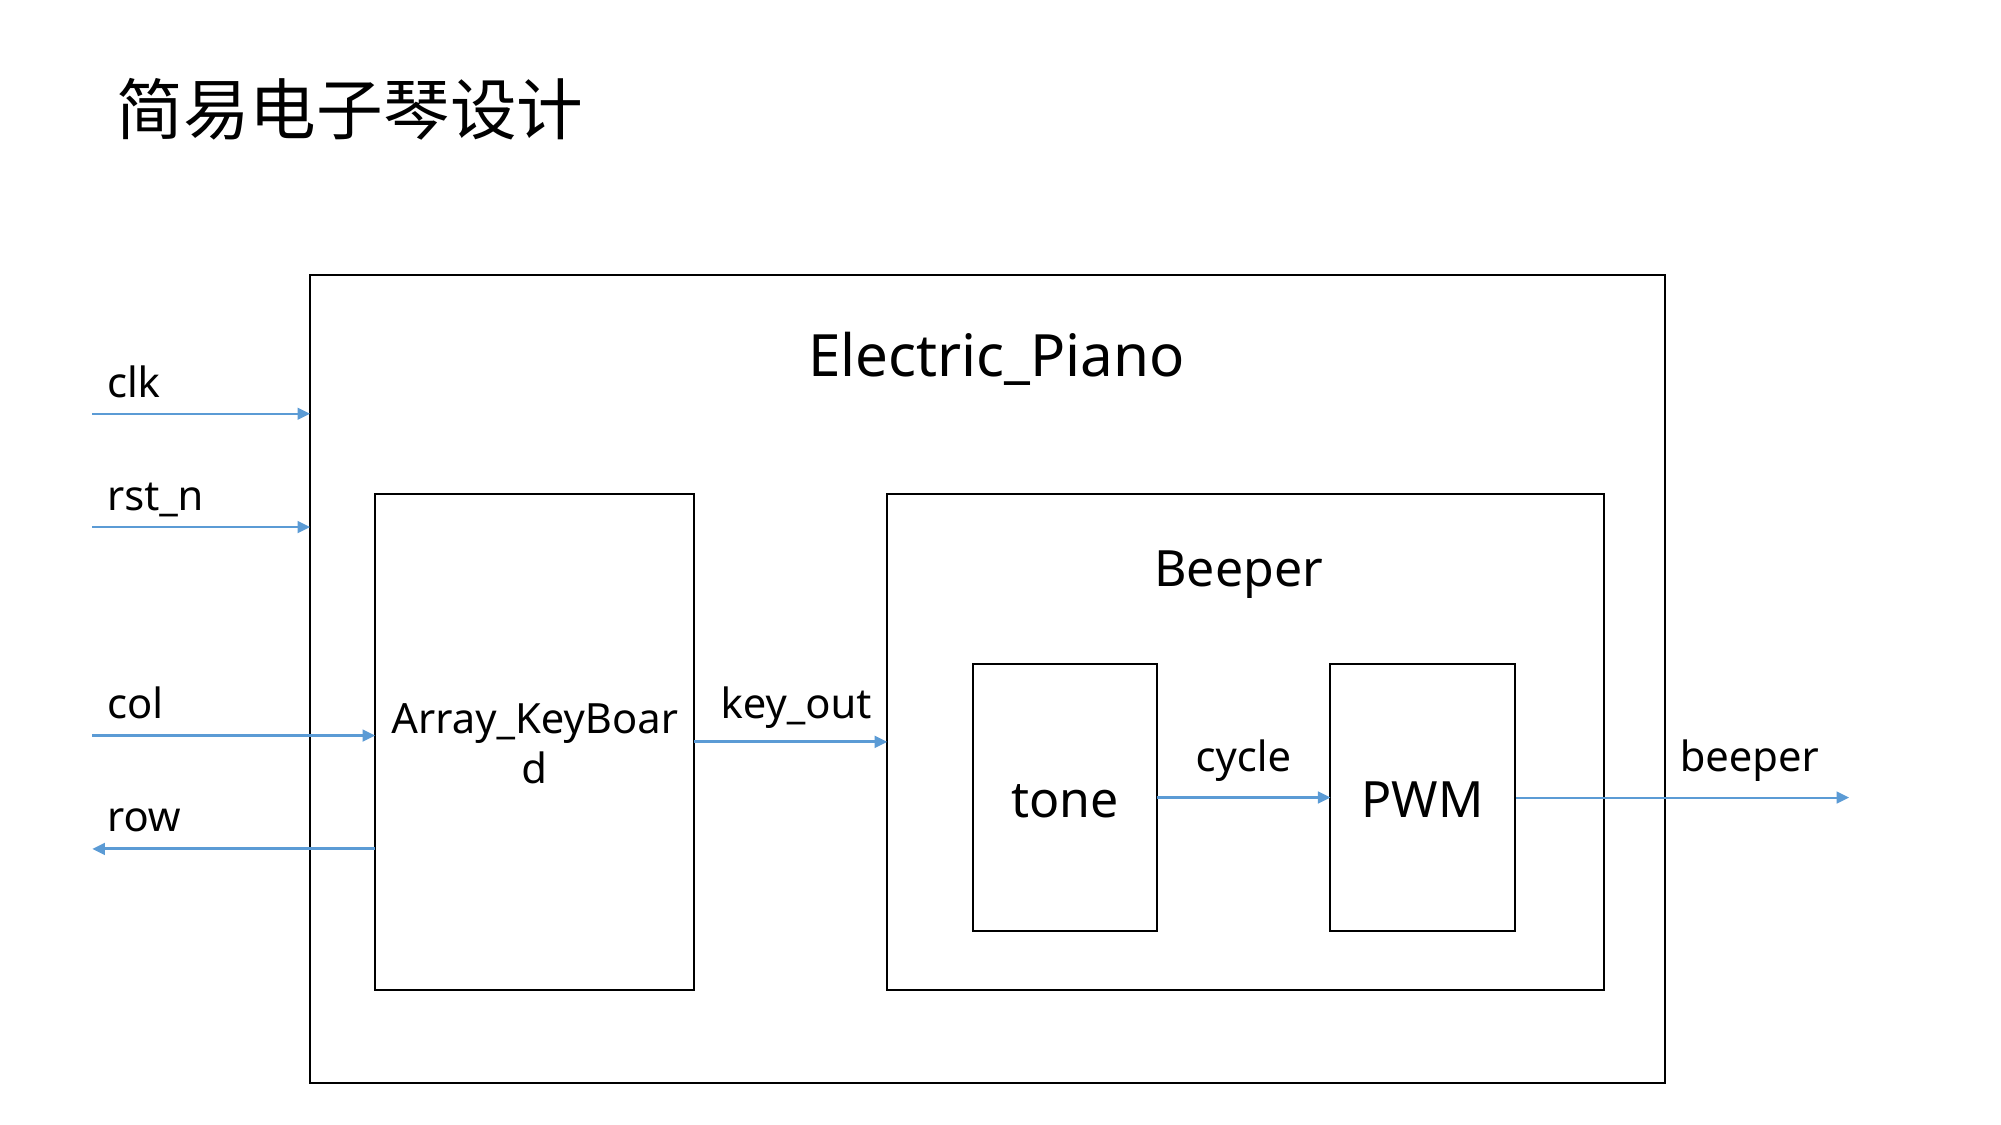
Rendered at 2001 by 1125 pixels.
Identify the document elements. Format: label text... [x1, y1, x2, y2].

text_box [309, 274, 1666, 797]
text_box beeper [1665, 722, 1883, 788]
text_box row [92, 782, 310, 848]
text_box PWM [1330, 663, 1516, 932]
text_box [309, 743, 1666, 1083]
text_box [887, 493, 1604, 990]
text_box Electric_Piano [793, 310, 1200, 396]
text_box [309, 737, 374, 847]
text_box clk [92, 348, 310, 413]
text_box cycle [1180, 722, 1311, 788]
text_box key_out [705, 669, 892, 735]
text_box rst_n [92, 460, 310, 526]
text_box Array_KeyBoard [374, 493, 694, 990]
text_box 简易电子琴设计 [101, 60, 599, 156]
text_box Beeper [1139, 529, 1339, 604]
text_box col [92, 669, 310, 735]
text_box tone [973, 663, 1157, 932]
